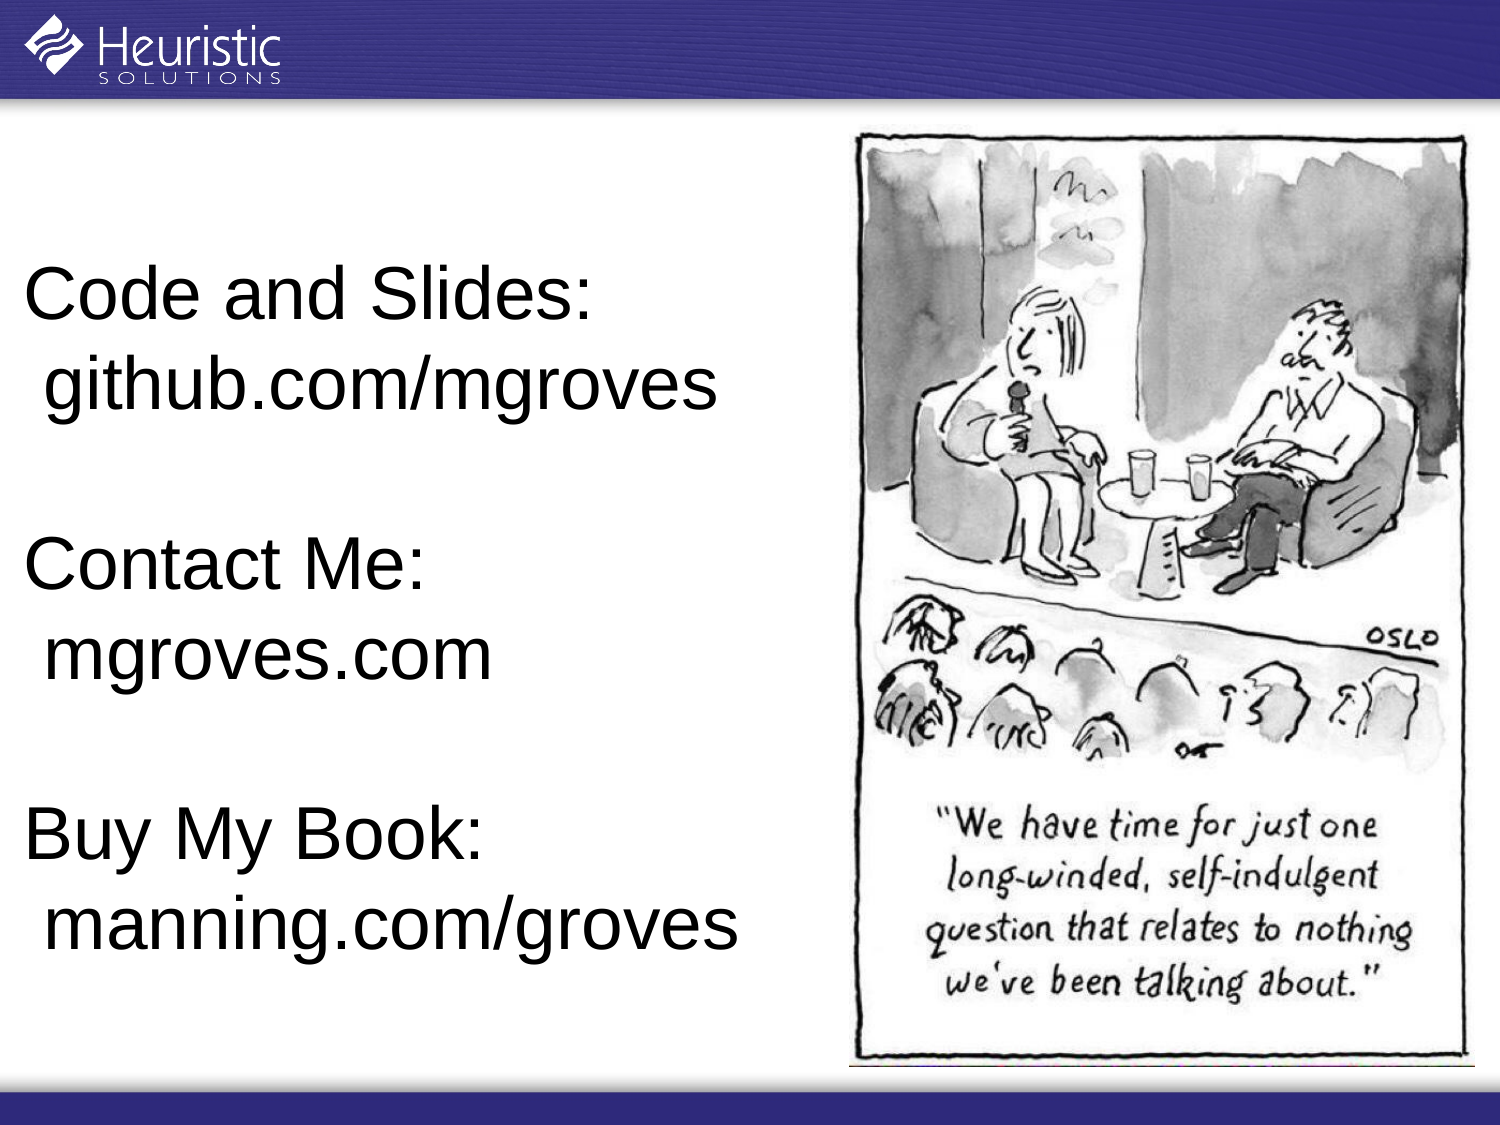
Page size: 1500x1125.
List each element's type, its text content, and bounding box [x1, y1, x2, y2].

picture [0, 0, 1500, 1125]
text_box Code and Slides: github.com/mgroves Contact Me: mgroves.com Buy My Book: manning.com/groves [8, 237, 844, 973]
